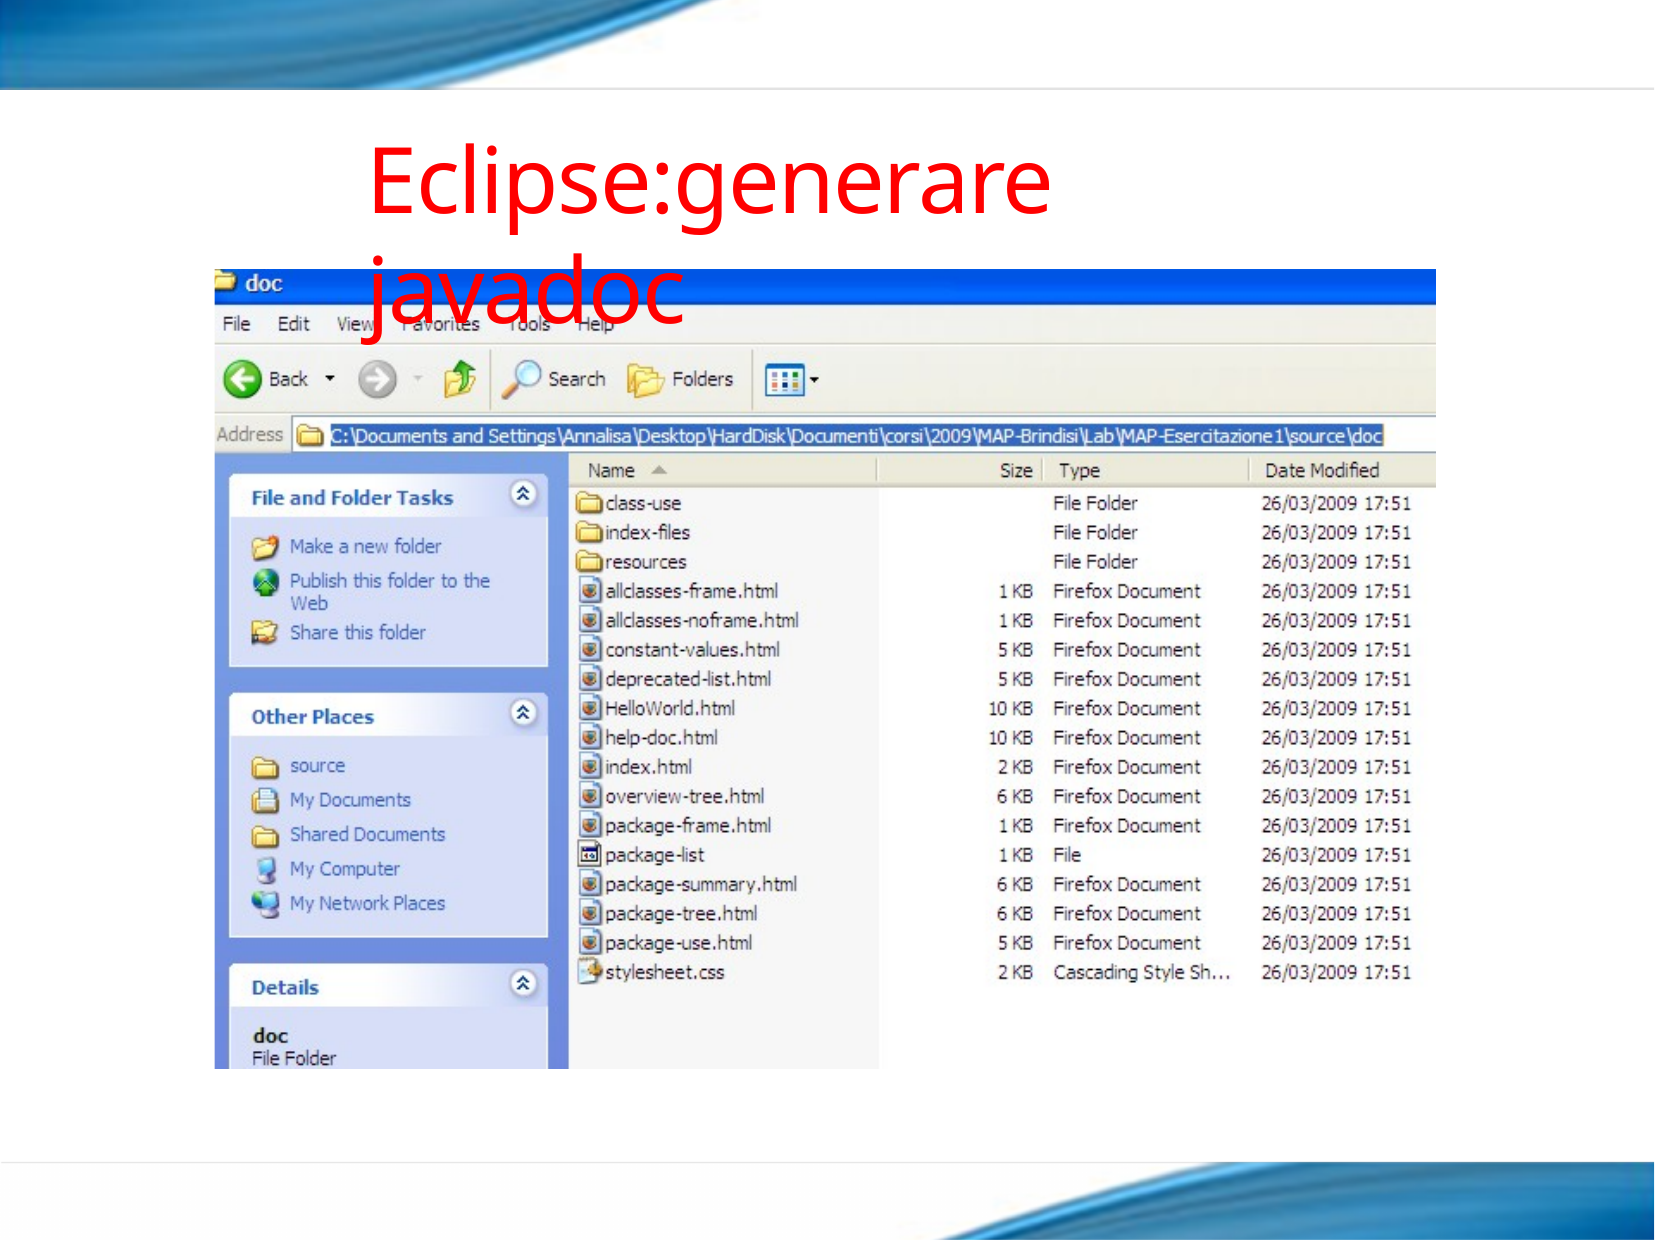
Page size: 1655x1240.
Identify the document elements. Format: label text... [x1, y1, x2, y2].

text_box [214, 269, 1436, 1069]
title Eclipse:generare javadoc [364, 119, 1383, 343]
picture [2, 1162, 1654, 1239]
picture [0, 0, 1655, 90]
